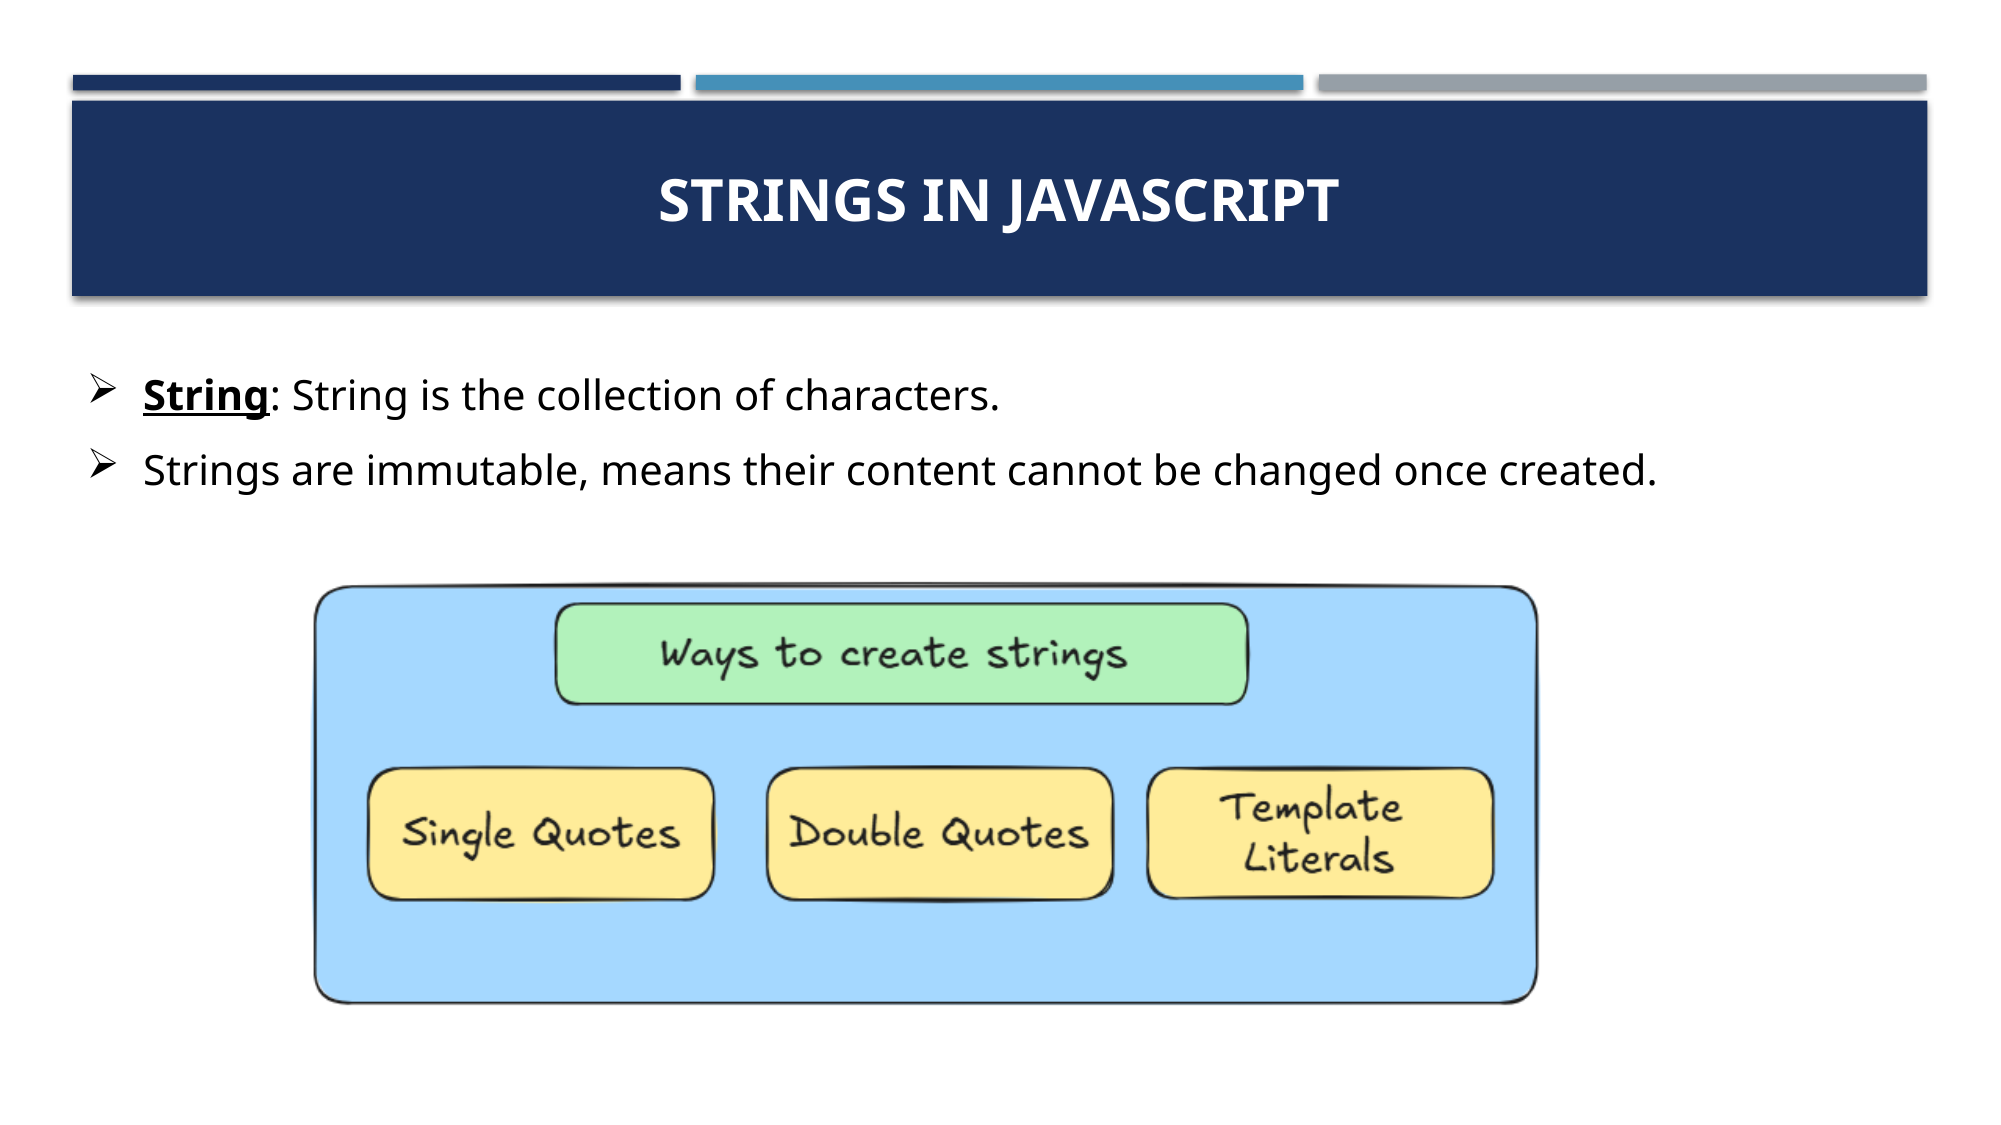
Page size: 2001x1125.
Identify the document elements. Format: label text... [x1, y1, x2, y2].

picture [303, 573, 1547, 1025]
text_box String: String is the collection of characters. Strings are immutable, means their content cannot be changed once created. [72, 336, 1922, 501]
title Strings in javascript [95, 115, 1905, 282]
